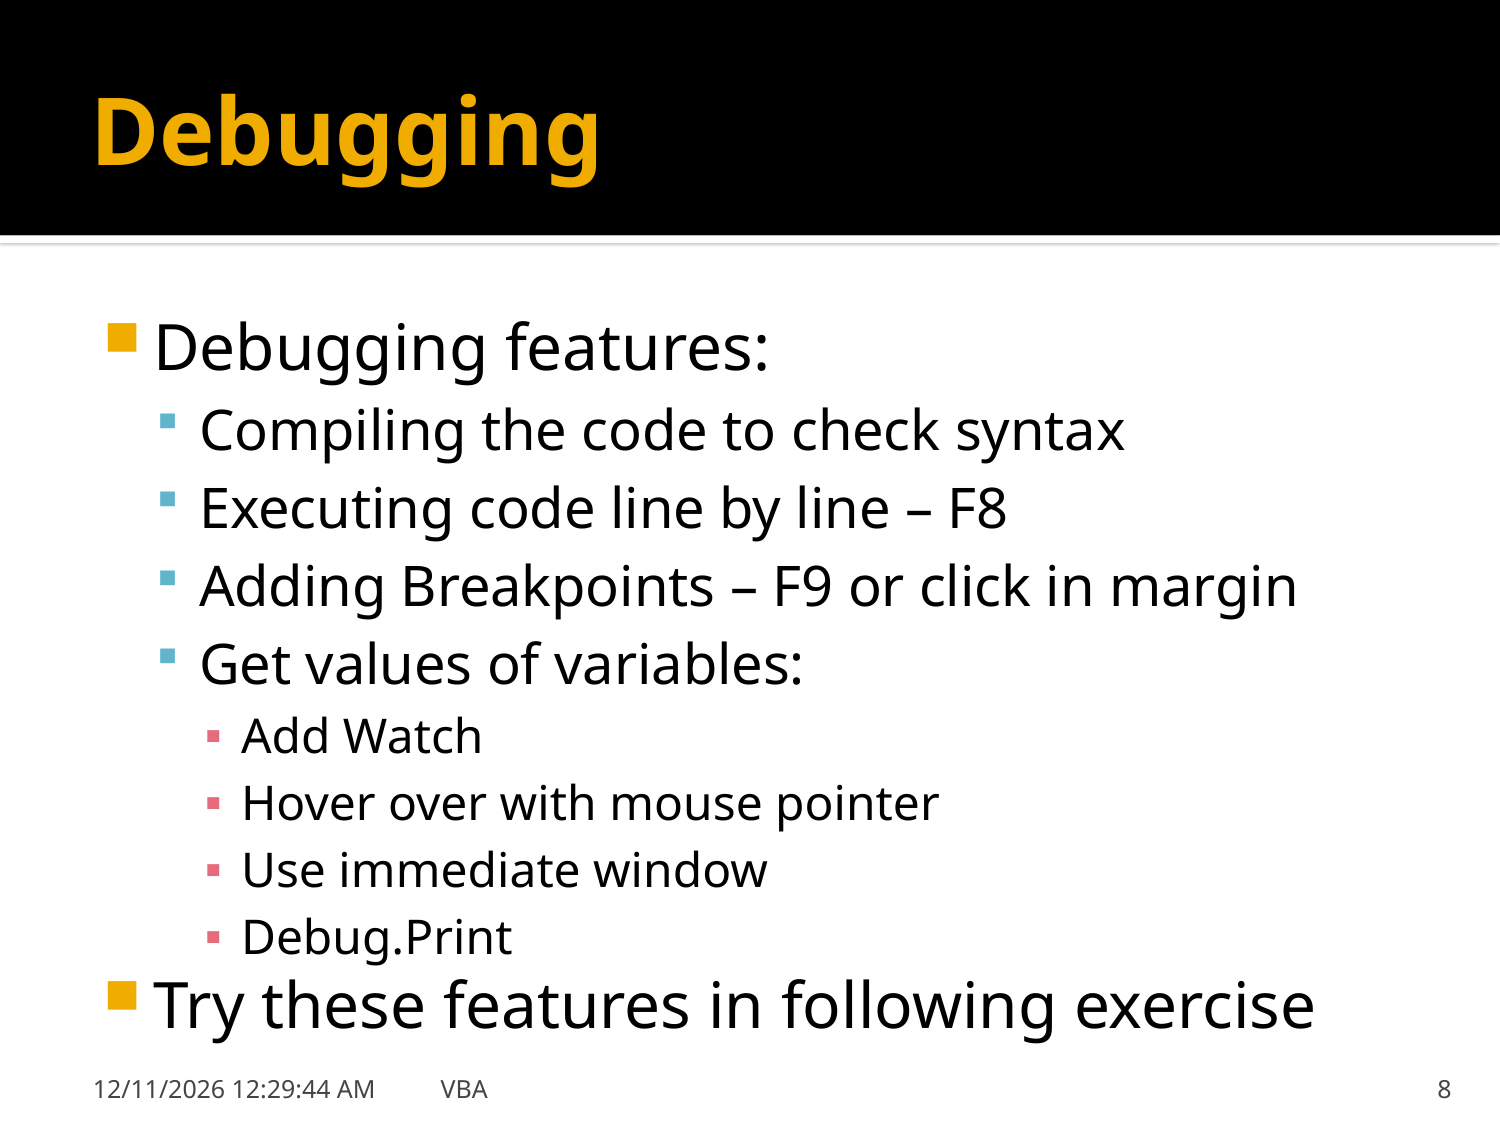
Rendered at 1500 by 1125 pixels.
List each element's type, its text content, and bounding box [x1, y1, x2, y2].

list Debugging features: Compiling the code to check syntax Executing code line by line – F8 Adding Breakpoints – F9 or click in margin Get values of variables: Add Watch Hover over with mouse pointer Use immediate window Debug.Print Try these features in following exercise [75, 291, 1425, 1050]
slide_number 8 [1345, 1062, 1467, 1108]
footer VBA [433, 1062, 1337, 1108]
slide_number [75, 1062, 425, 1108]
title Debugging [75, 25, 1425, 231]
